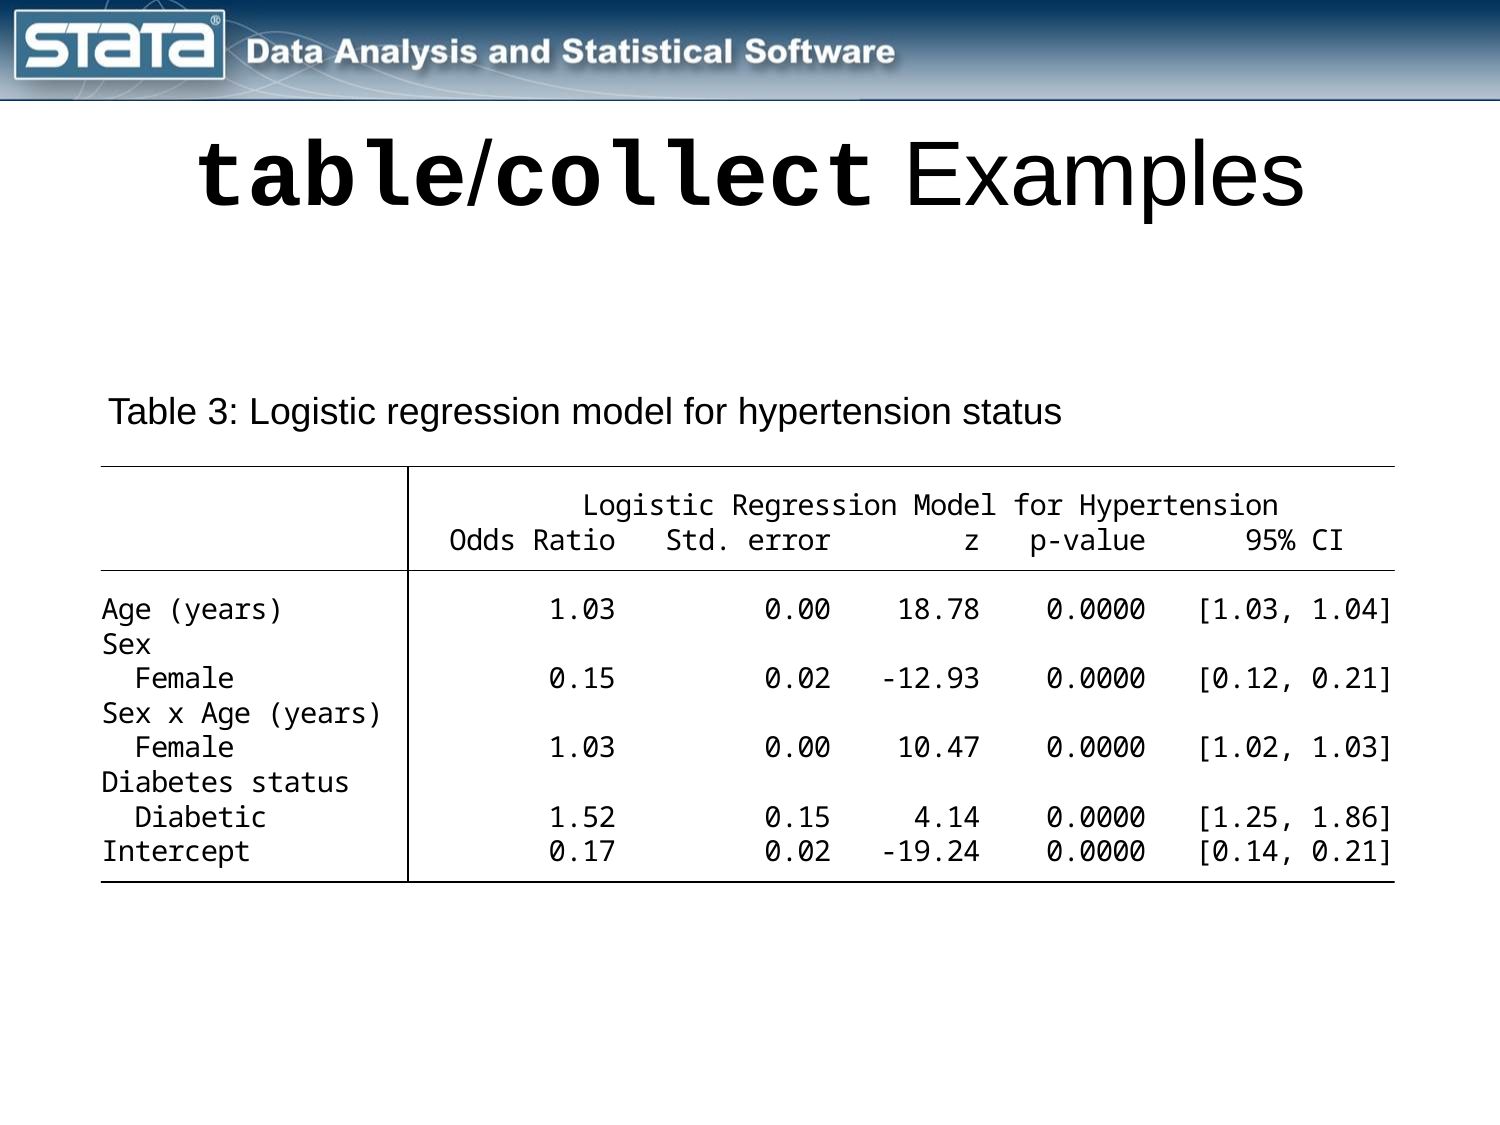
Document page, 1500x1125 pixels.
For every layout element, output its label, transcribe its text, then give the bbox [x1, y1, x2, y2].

text_box Table 3: Logistic regression model for hypertension status [93, 379, 1078, 440]
title table/collect Examples [0, 108, 1500, 238]
picture [87, 449, 1435, 901]
picture [0, 0, 1500, 102]
